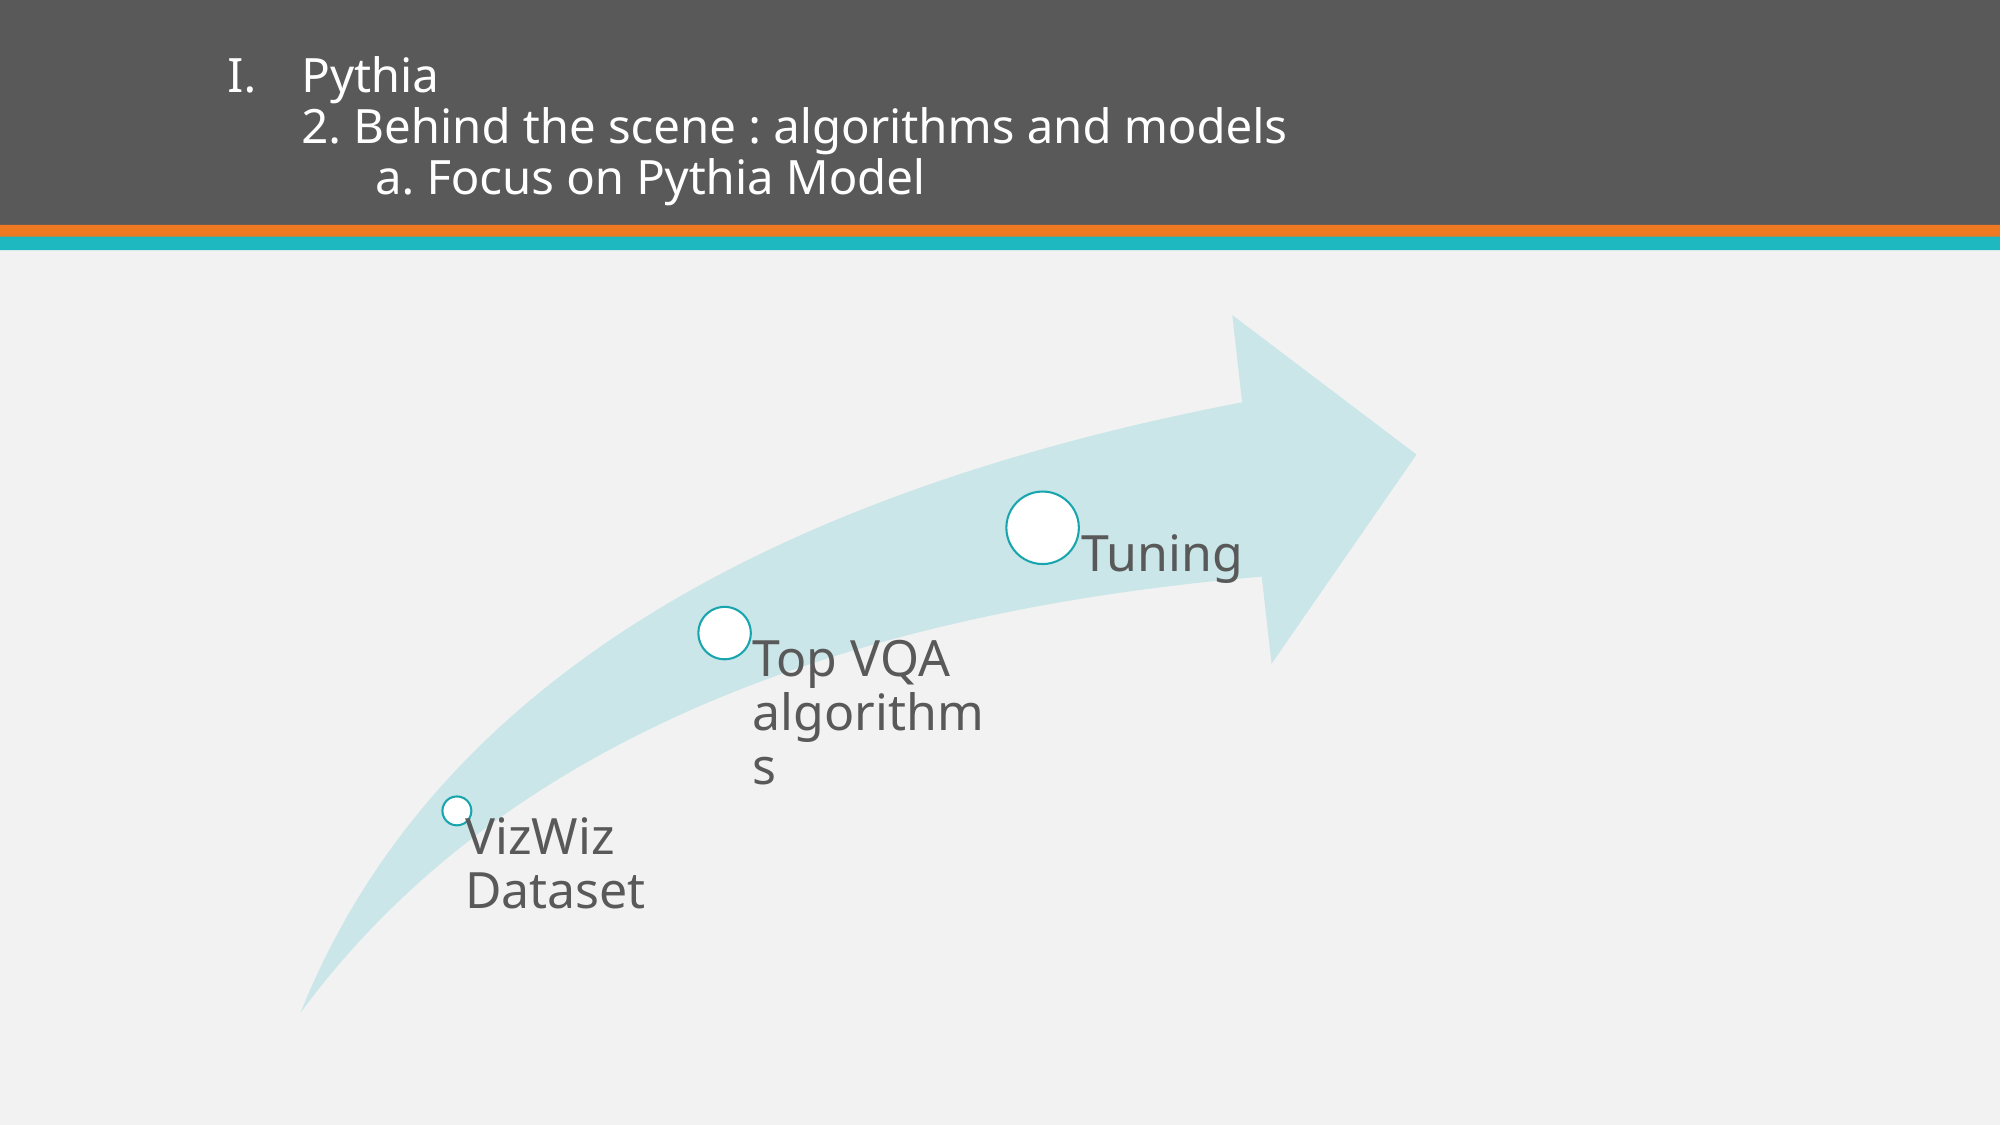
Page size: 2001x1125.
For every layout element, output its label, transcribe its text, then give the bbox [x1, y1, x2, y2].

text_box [300, 314, 1417, 1013]
title Pythia 2. Behind the scene : algorithms and models a. Focus on Pythia Model [212, 41, 1788, 212]
